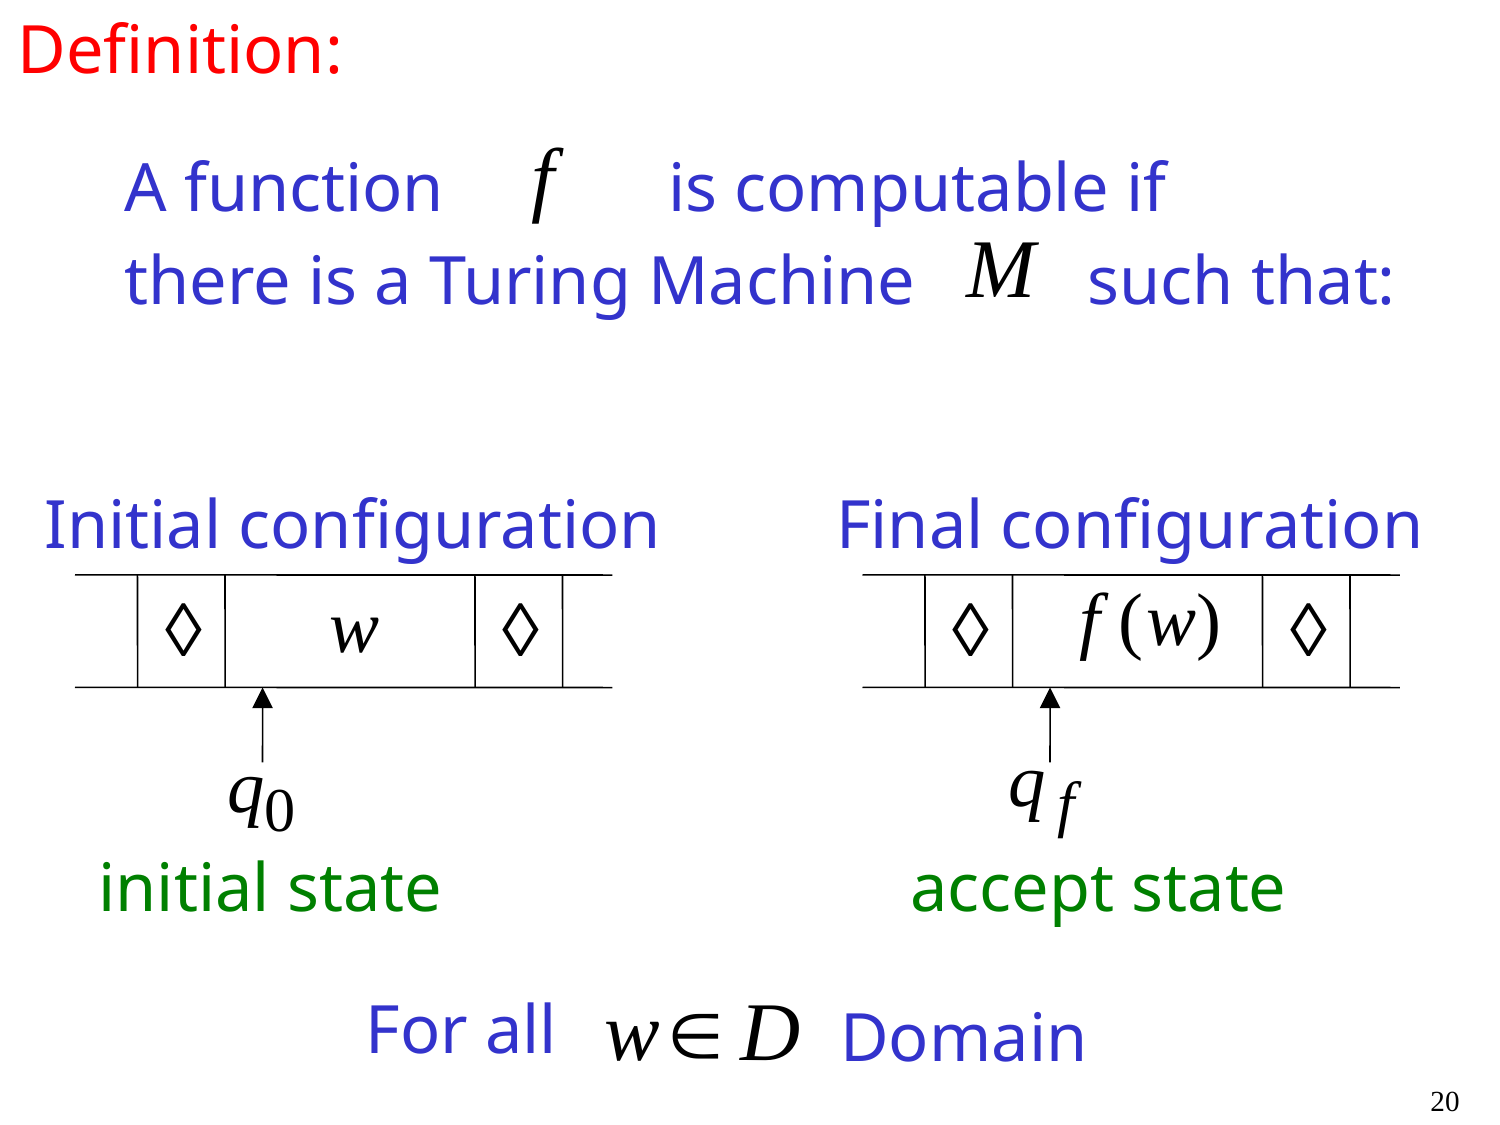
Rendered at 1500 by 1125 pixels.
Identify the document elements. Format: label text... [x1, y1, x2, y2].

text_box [324, 612, 380, 659]
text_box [962, 237, 1053, 303]
text_box accept state [895, 837, 1303, 933]
text_box Initial configuration [29, 474, 677, 570]
text_box [1039, 687, 1061, 742]
slide_number 20 [1162, 1074, 1476, 1125]
text_box Definition: [2, 0, 359, 95]
text_box Domain [825, 987, 1103, 1083]
text_box [252, 687, 273, 748]
text_box Final configuration [821, 474, 1439, 570]
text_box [162, 599, 205, 661]
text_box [1004, 743, 1093, 844]
text_box initial state [83, 837, 458, 933]
text_box For all [350, 979, 573, 1074]
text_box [1287, 599, 1330, 661]
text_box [599, 999, 805, 1067]
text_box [1062, 587, 1224, 667]
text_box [512, 141, 576, 230]
text_box A function is computable if there is a Turing Machine such that: [109, 137, 1430, 326]
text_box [499, 599, 542, 661]
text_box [224, 749, 298, 838]
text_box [949, 599, 992, 661]
